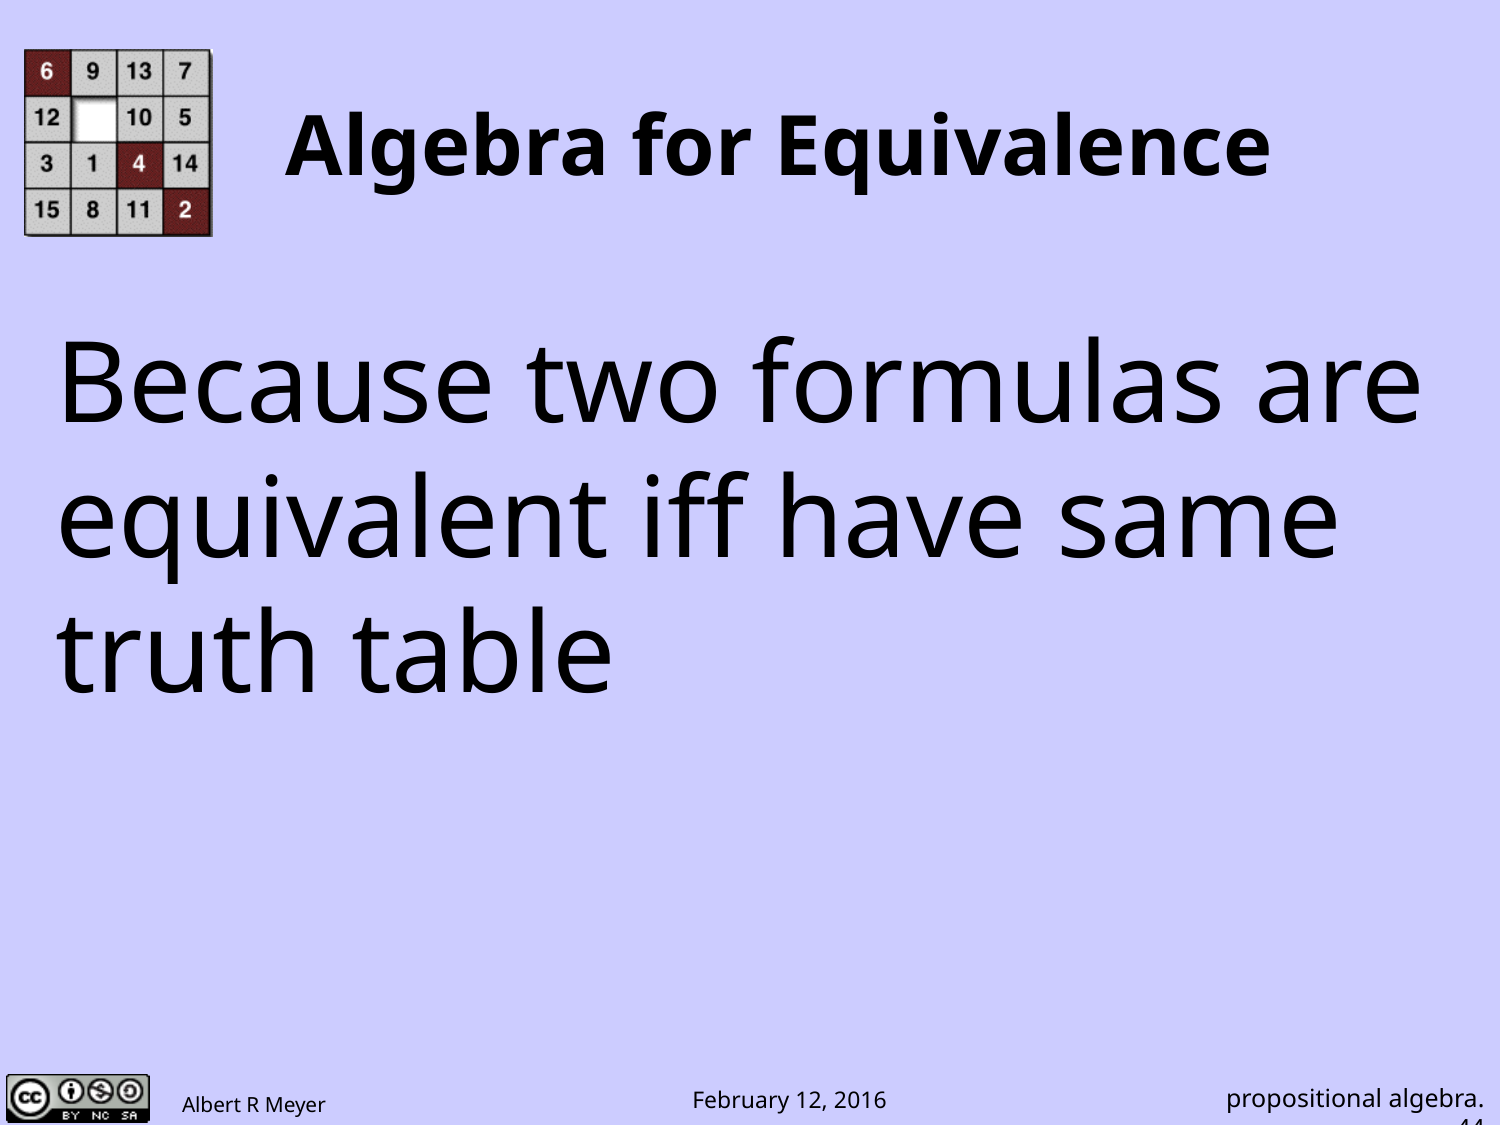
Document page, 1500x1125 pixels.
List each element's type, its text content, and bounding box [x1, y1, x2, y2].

picture [24, 49, 213, 237]
title Algebra for Equivalence [270, 59, 1386, 225]
text_box Because two formulas are equivalent iff have same truth table [40, 303, 1500, 723]
picture [6, 1074, 150, 1123]
slide_number propositional algebra.44 [1202, 1074, 1500, 1121]
